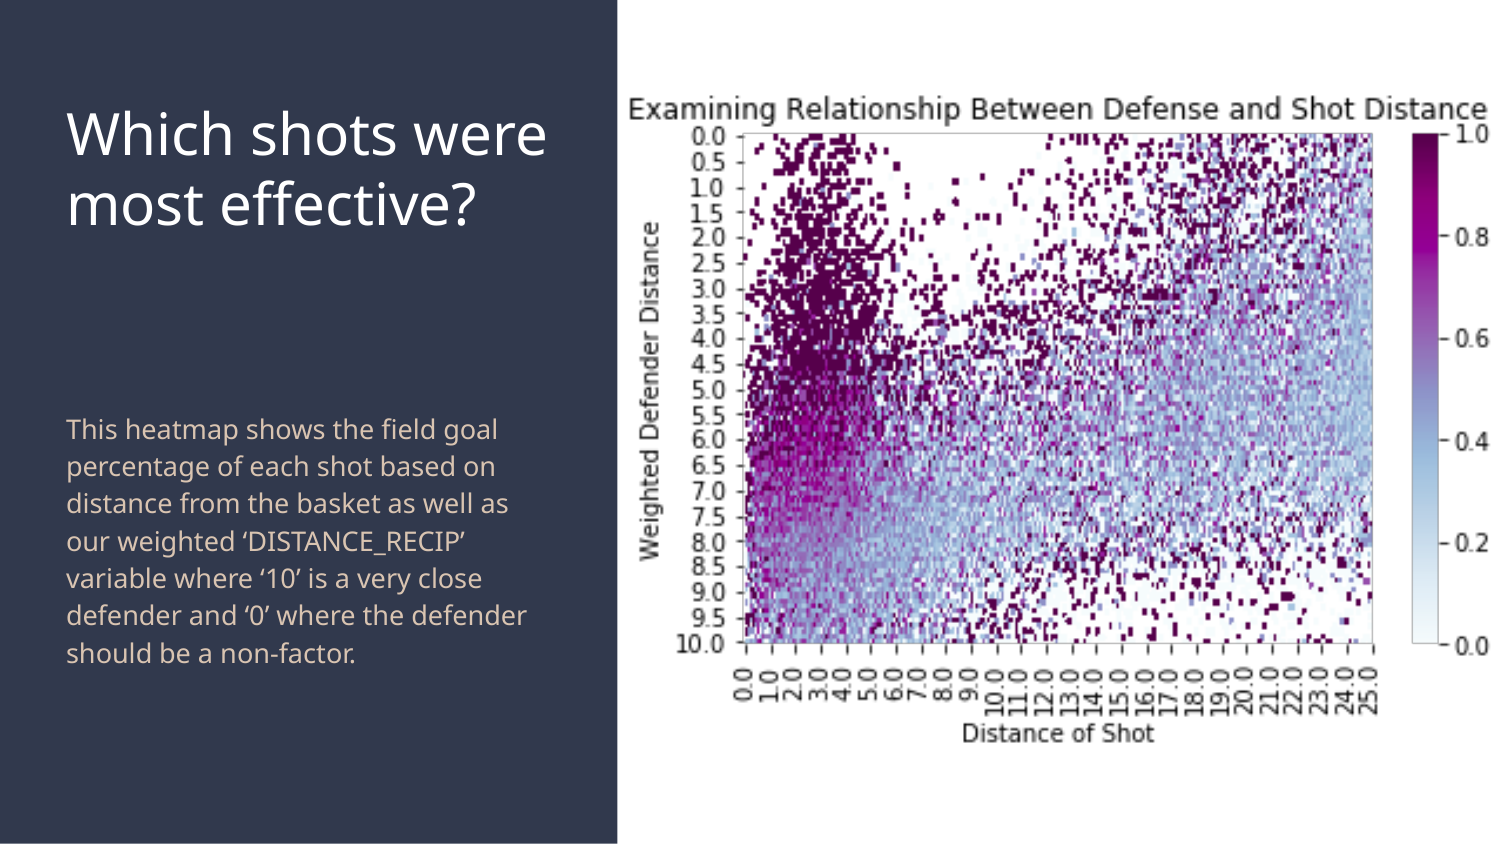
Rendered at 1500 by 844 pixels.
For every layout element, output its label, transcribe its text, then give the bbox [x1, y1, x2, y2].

picture [612, 80, 1500, 764]
list This heatmap shows the field goal percentage of each shot based on distance from the basket as well as our weighted ‘DISTANCE_RECIP’ variable where ‘10’ is a very close defender and ‘0’ where the defender should be a non-factor. [51, 392, 565, 770]
title Which shots were most effective? [51, 82, 565, 383]
